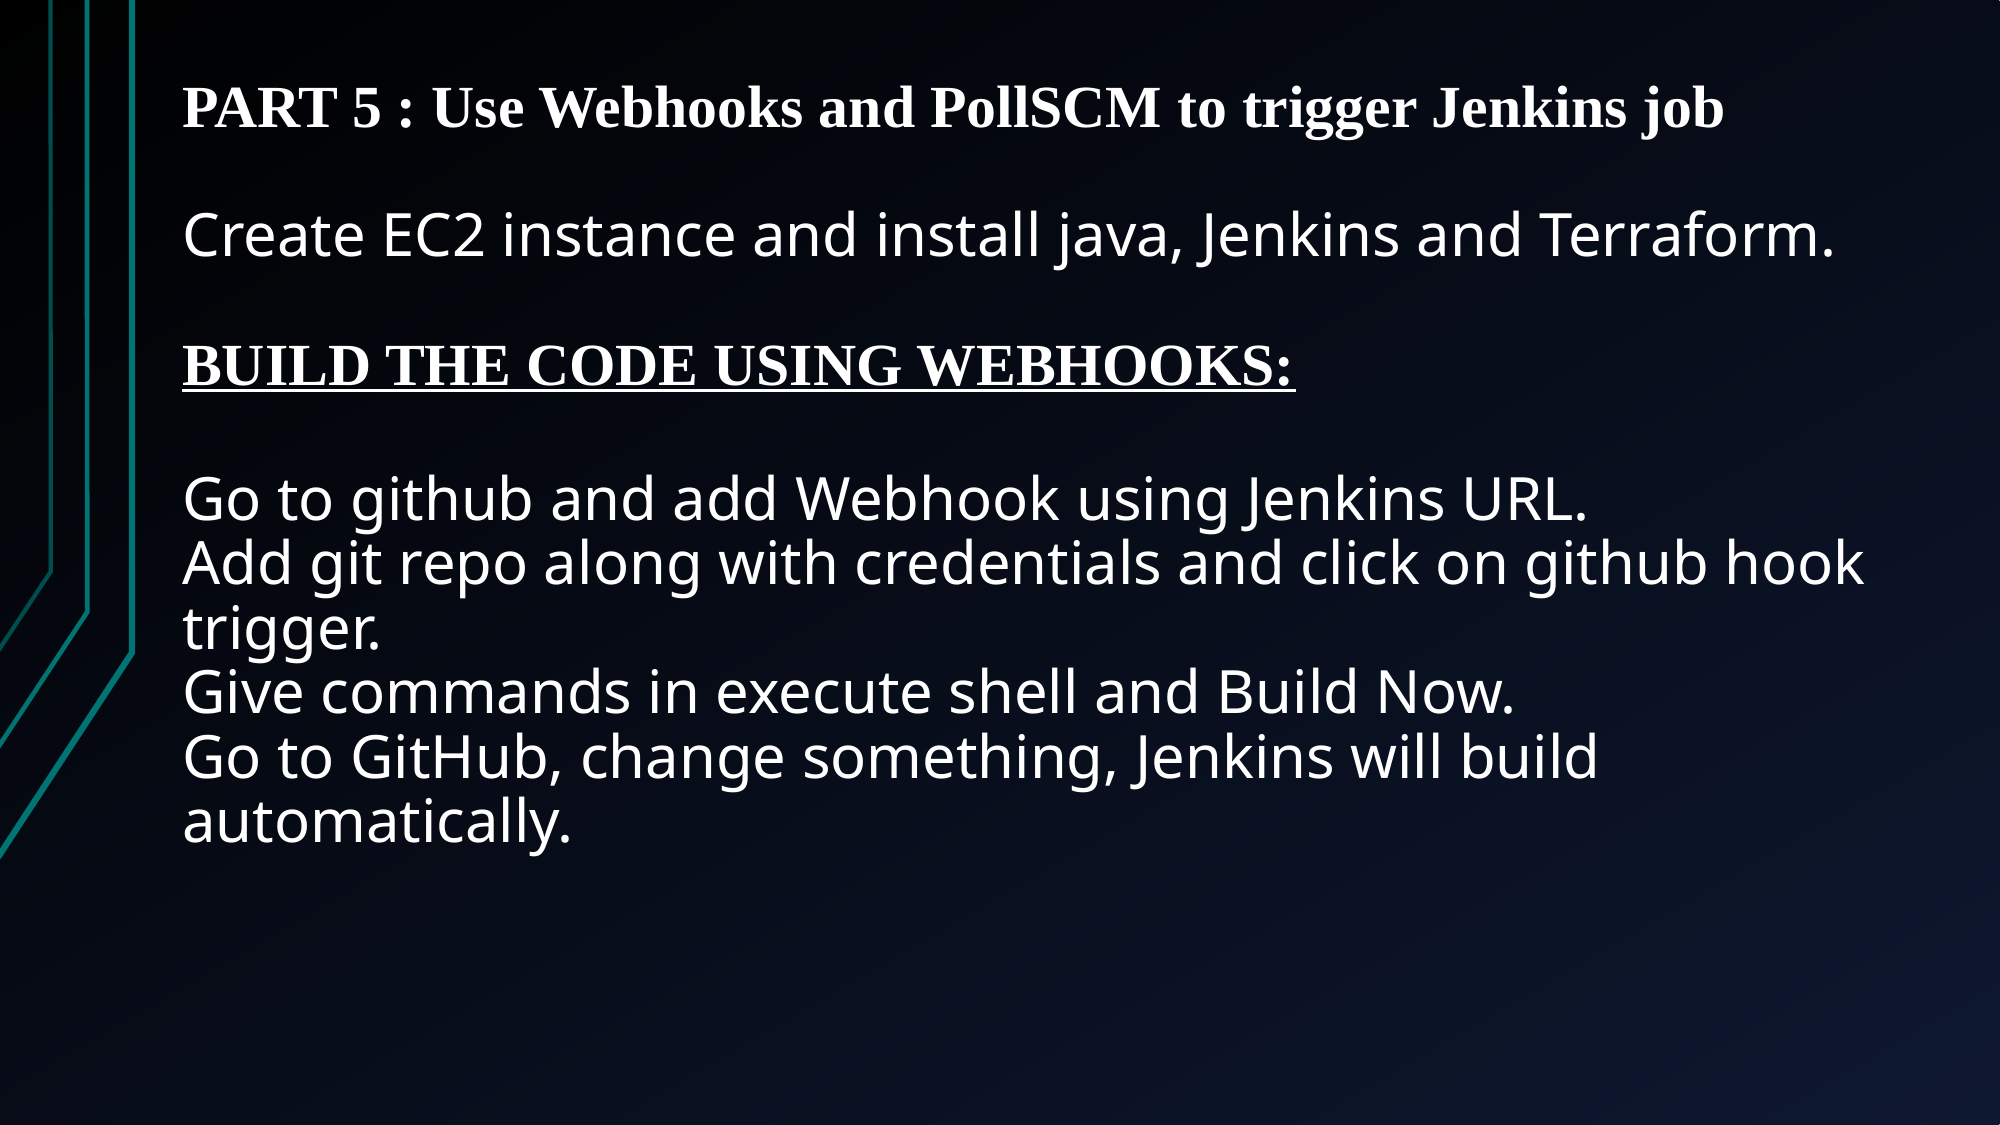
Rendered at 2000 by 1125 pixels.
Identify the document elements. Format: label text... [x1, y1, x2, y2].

title PART 5 : Use Webhooks and PollSCM to trigger Jenkins job Create EC2 instance and install java, Jenkins and Terraform. BUILD THE CODE USING WEBHOOKS: Go to github and add Webhook using Jenkins URL. Add git repo along with credentials and click on github hook trigger. Give commands in execute shell and Build Now. Go to GitHub, change something, Jenkins will build automatically. [162, 50, 1975, 938]
